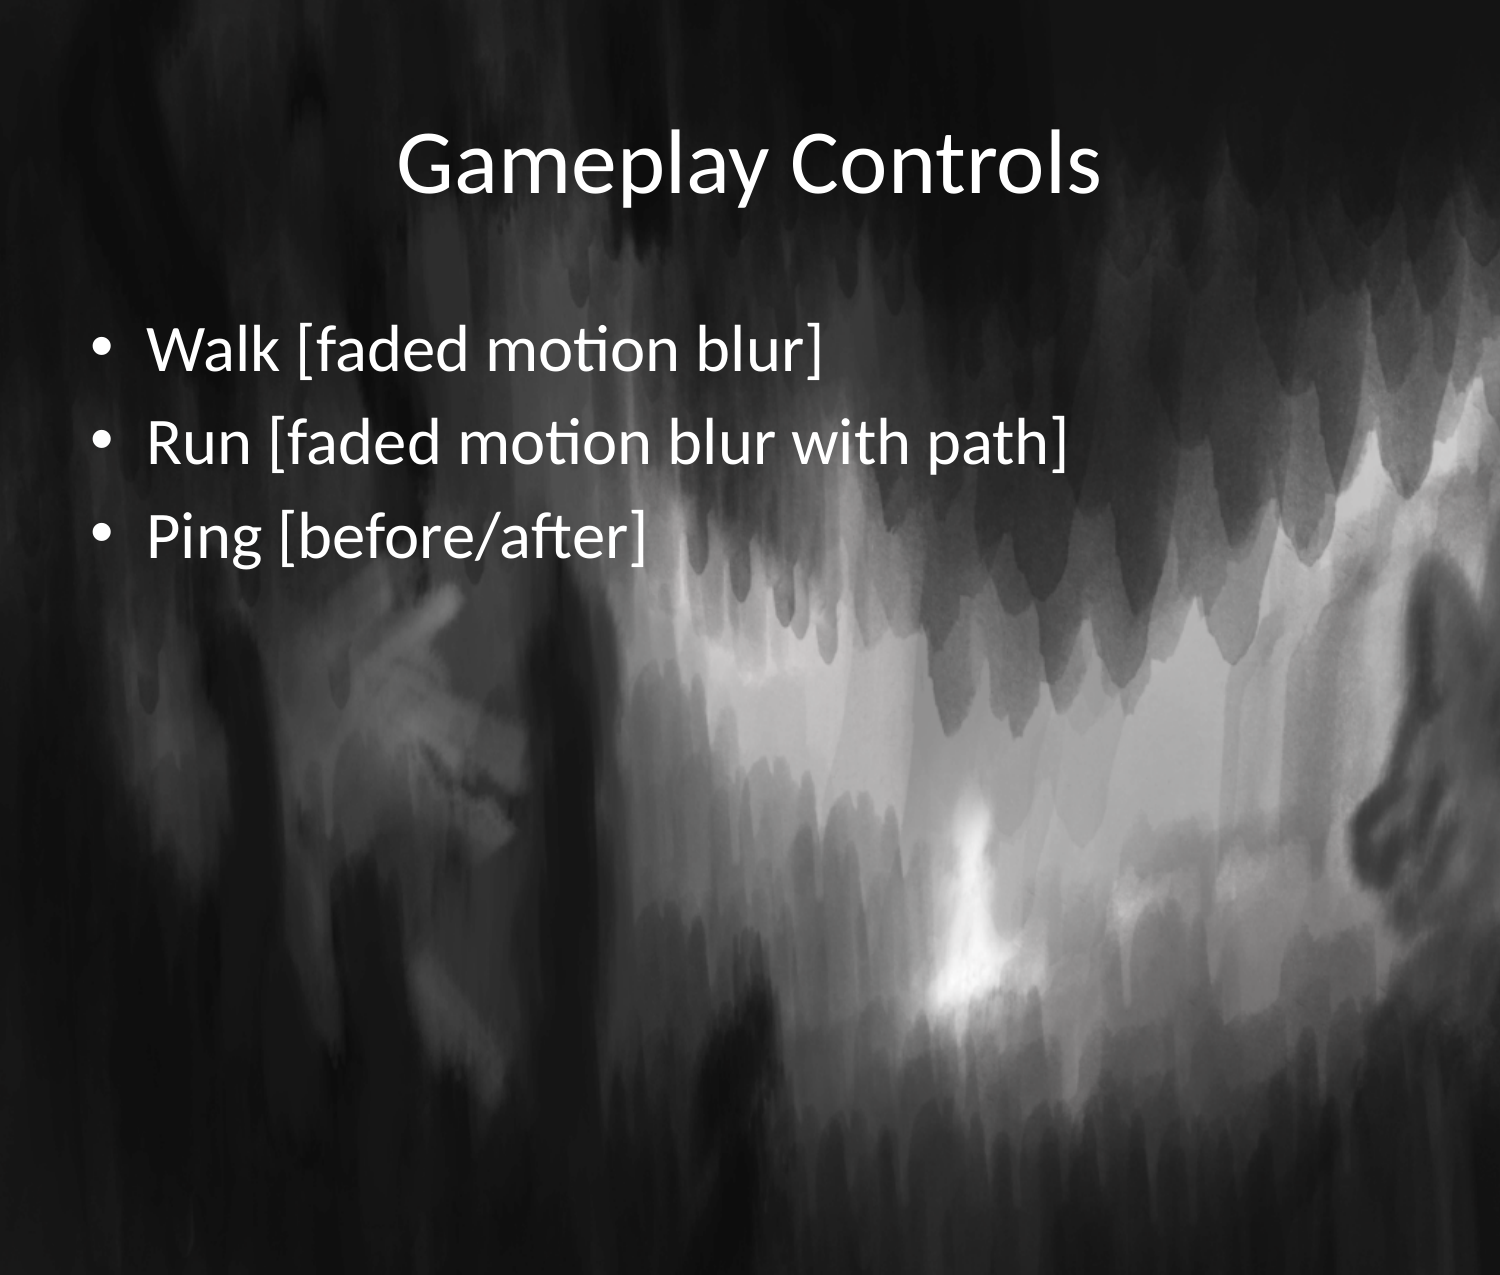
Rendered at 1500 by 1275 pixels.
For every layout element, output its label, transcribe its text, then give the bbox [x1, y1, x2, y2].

list Walk [faded motion blur] Run [faded motion blur with path] Ping [before/after] [75, 297, 1425, 1139]
picture [0, 0, 1500, 1275]
title Gameplay Controls [75, 51, 1425, 264]
